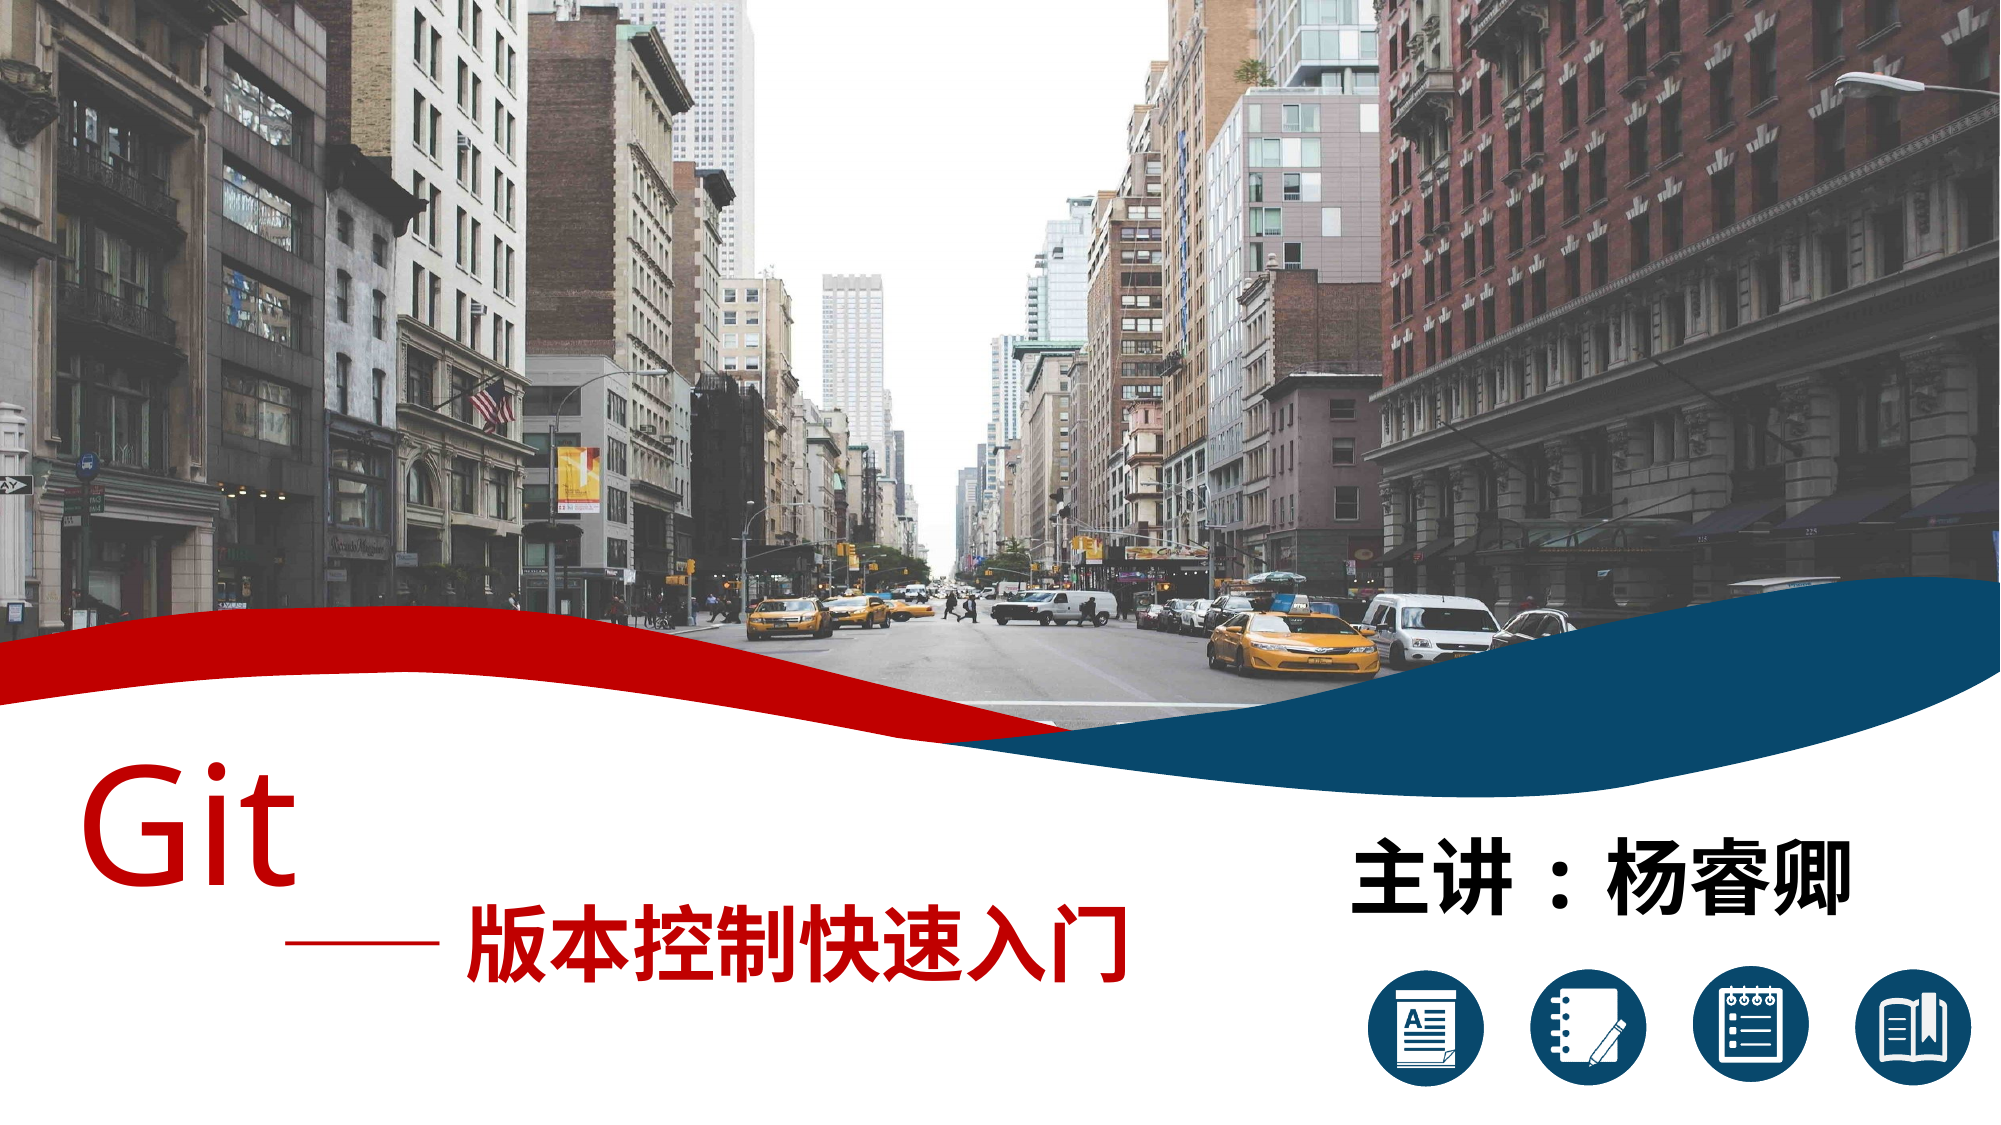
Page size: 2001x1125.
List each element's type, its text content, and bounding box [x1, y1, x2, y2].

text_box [1365, 968, 1487, 1089]
text_box [0, 0, 2000, 729]
text_box [0, 605, 1070, 745]
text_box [1528, 967, 1649, 1088]
text_box Git [59, 711, 619, 927]
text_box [1690, 963, 1811, 1085]
text_box ——版本控制快速入门 [224, 901, 1187, 1033]
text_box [1853, 967, 1974, 1088]
text_box 主讲:杨睿卿 [1333, 817, 1870, 933]
text_box [941, 575, 2000, 799]
